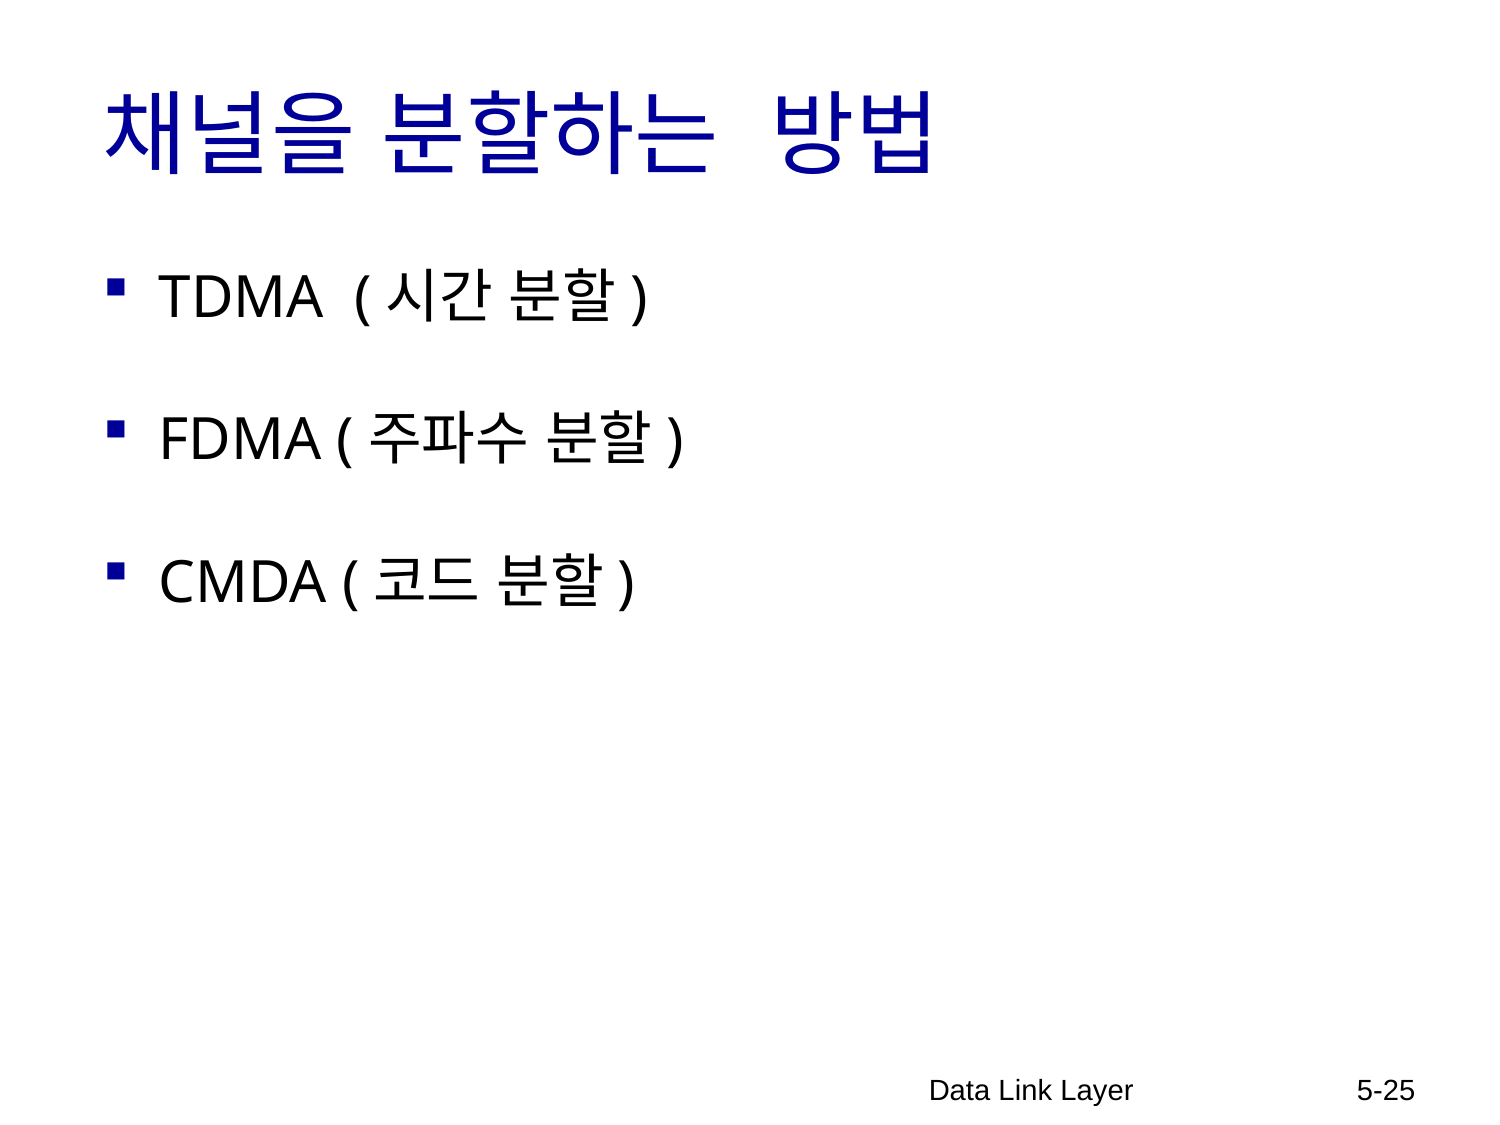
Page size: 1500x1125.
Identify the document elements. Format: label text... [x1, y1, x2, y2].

footer Data Link Layer [914, 1064, 1342, 1125]
title 채널을 분할하는 방법 [87, 37, 1363, 225]
slide_number 5-25 [1342, 1064, 1454, 1125]
list TDMA (시간 분할) FDMA (주파수 분할) CMDA (코드 분할) [87, 262, 1363, 1025]
